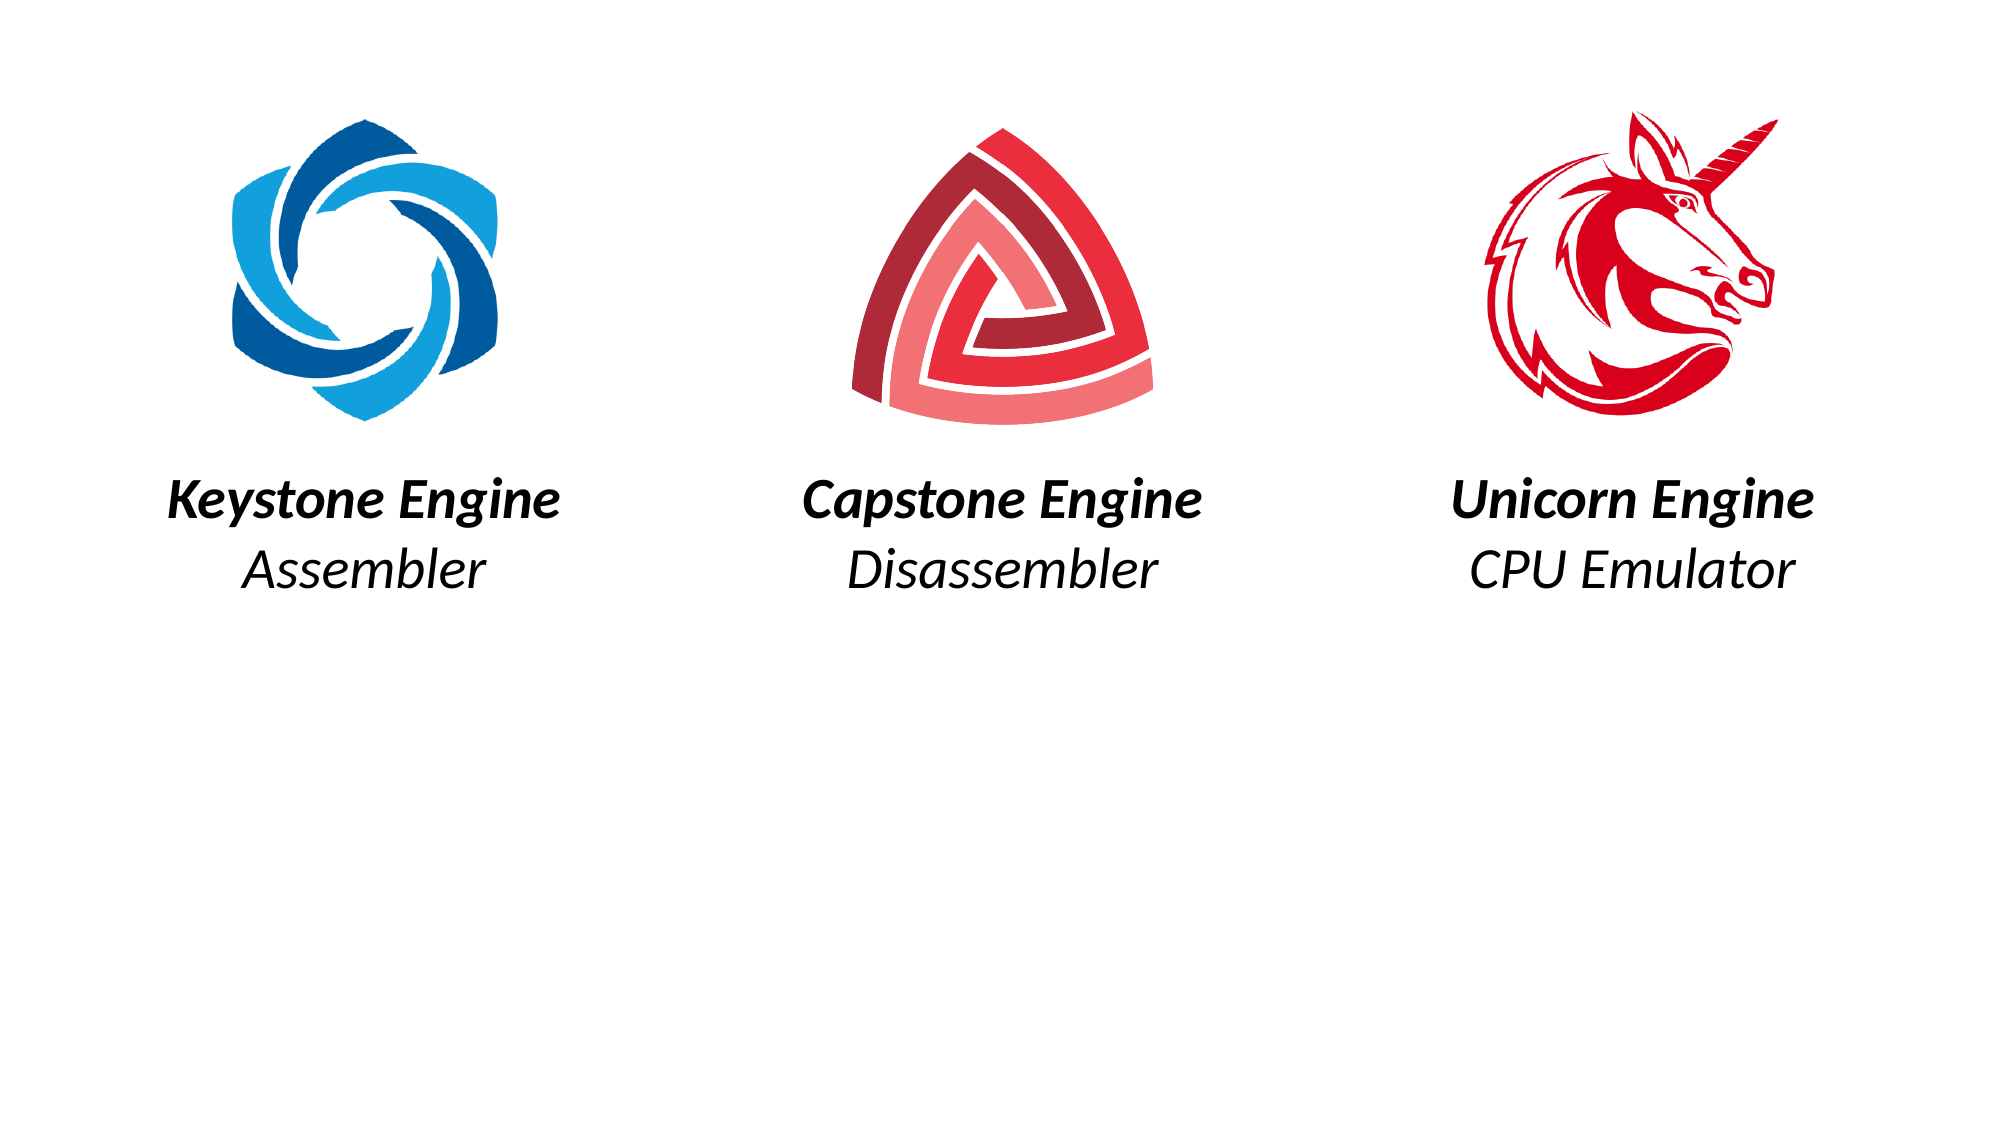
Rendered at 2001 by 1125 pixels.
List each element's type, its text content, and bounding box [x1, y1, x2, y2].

text_box Capstone Engine Disassembler [768, 452, 1237, 608]
text_box Keystone Engine Assembler [130, 452, 599, 608]
picture [1482, 111, 1783, 420]
picture [852, 128, 1153, 425]
picture [206, 111, 523, 429]
text_box Unicorn Engine CPU Emulator [1398, 452, 1867, 608]
